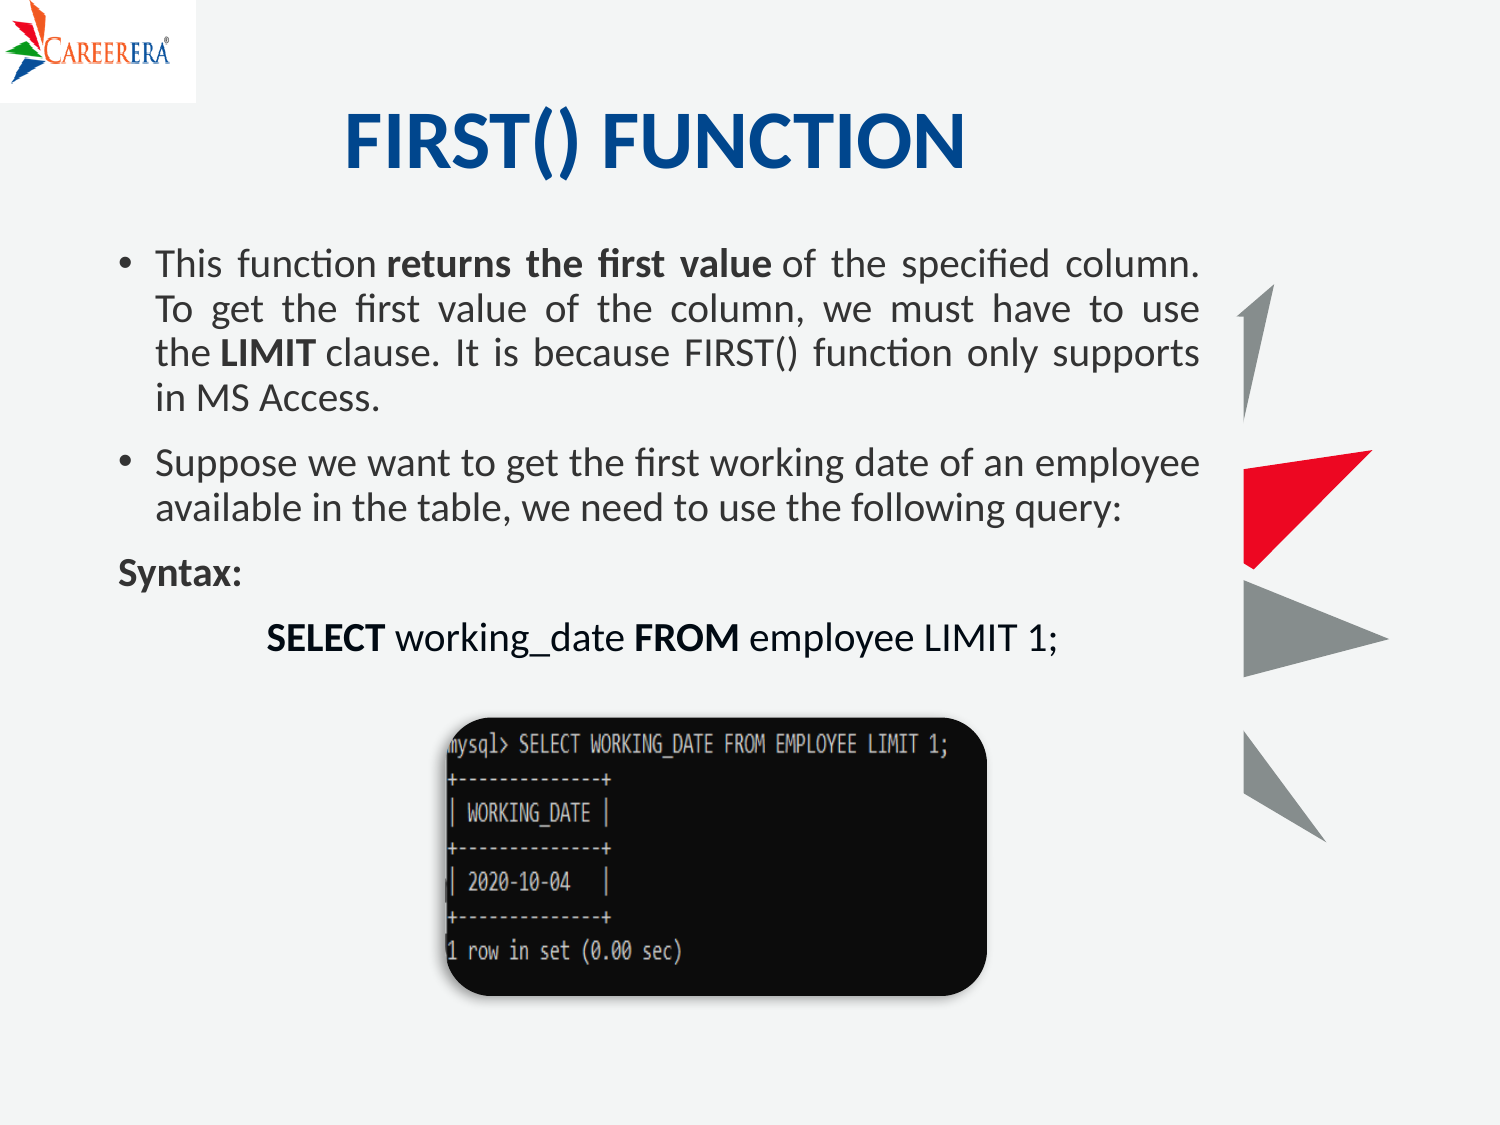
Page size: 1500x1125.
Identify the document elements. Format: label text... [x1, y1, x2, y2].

title FIRST() FUNCTION [99, 59, 1213, 223]
picture [0, 0, 197, 104]
list This function returns the first value of the specified column. To get the first value of the column, we must have to use the LIMIT clause. It is because FIRST() function only supports in MS Access. Suppose we want to get the first working date of an employee available in the table, we need to use the following query: Syntax: SELECT working_date FROM employee LIMIT 1; [103, 210, 1216, 692]
picture [445, 717, 988, 997]
